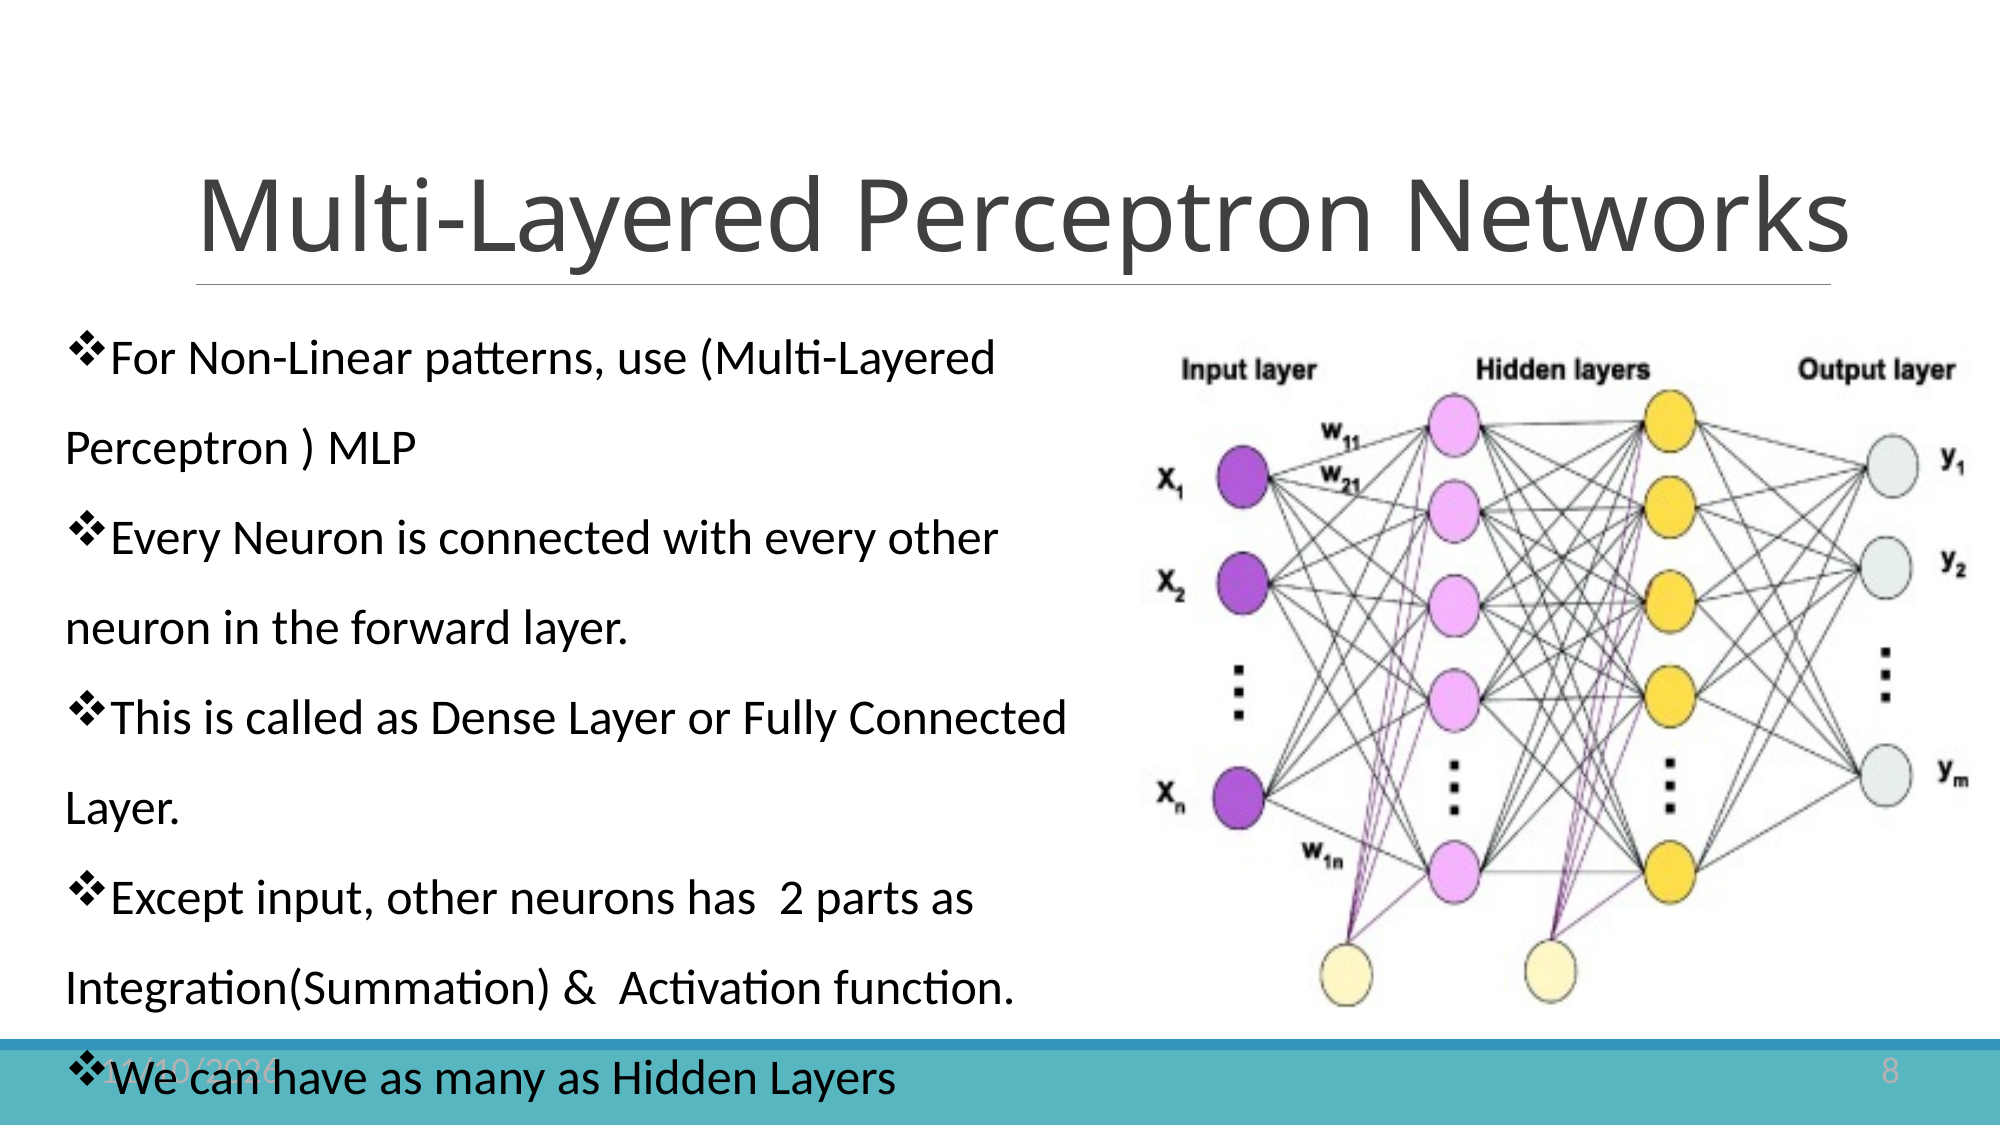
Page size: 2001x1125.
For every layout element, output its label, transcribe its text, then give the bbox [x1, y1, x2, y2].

picture [1112, 324, 2000, 1013]
text_box For Non-Linear patterns, use (Multi-Layered Perceptron ) MLP Every Neuron is connected with every other neuron in the forward layer. This is called as Dense Layer or Fully Connected Layer. Except input, other neurons has 2 parts as Integration(Summation) & Activation function. We can have as many as Hidden Layers [50, 287, 1125, 1113]
title Multi-Layered Perceptron Networks [192, 149, 1875, 323]
slide_number 8 [1440, 1046, 1900, 1103]
